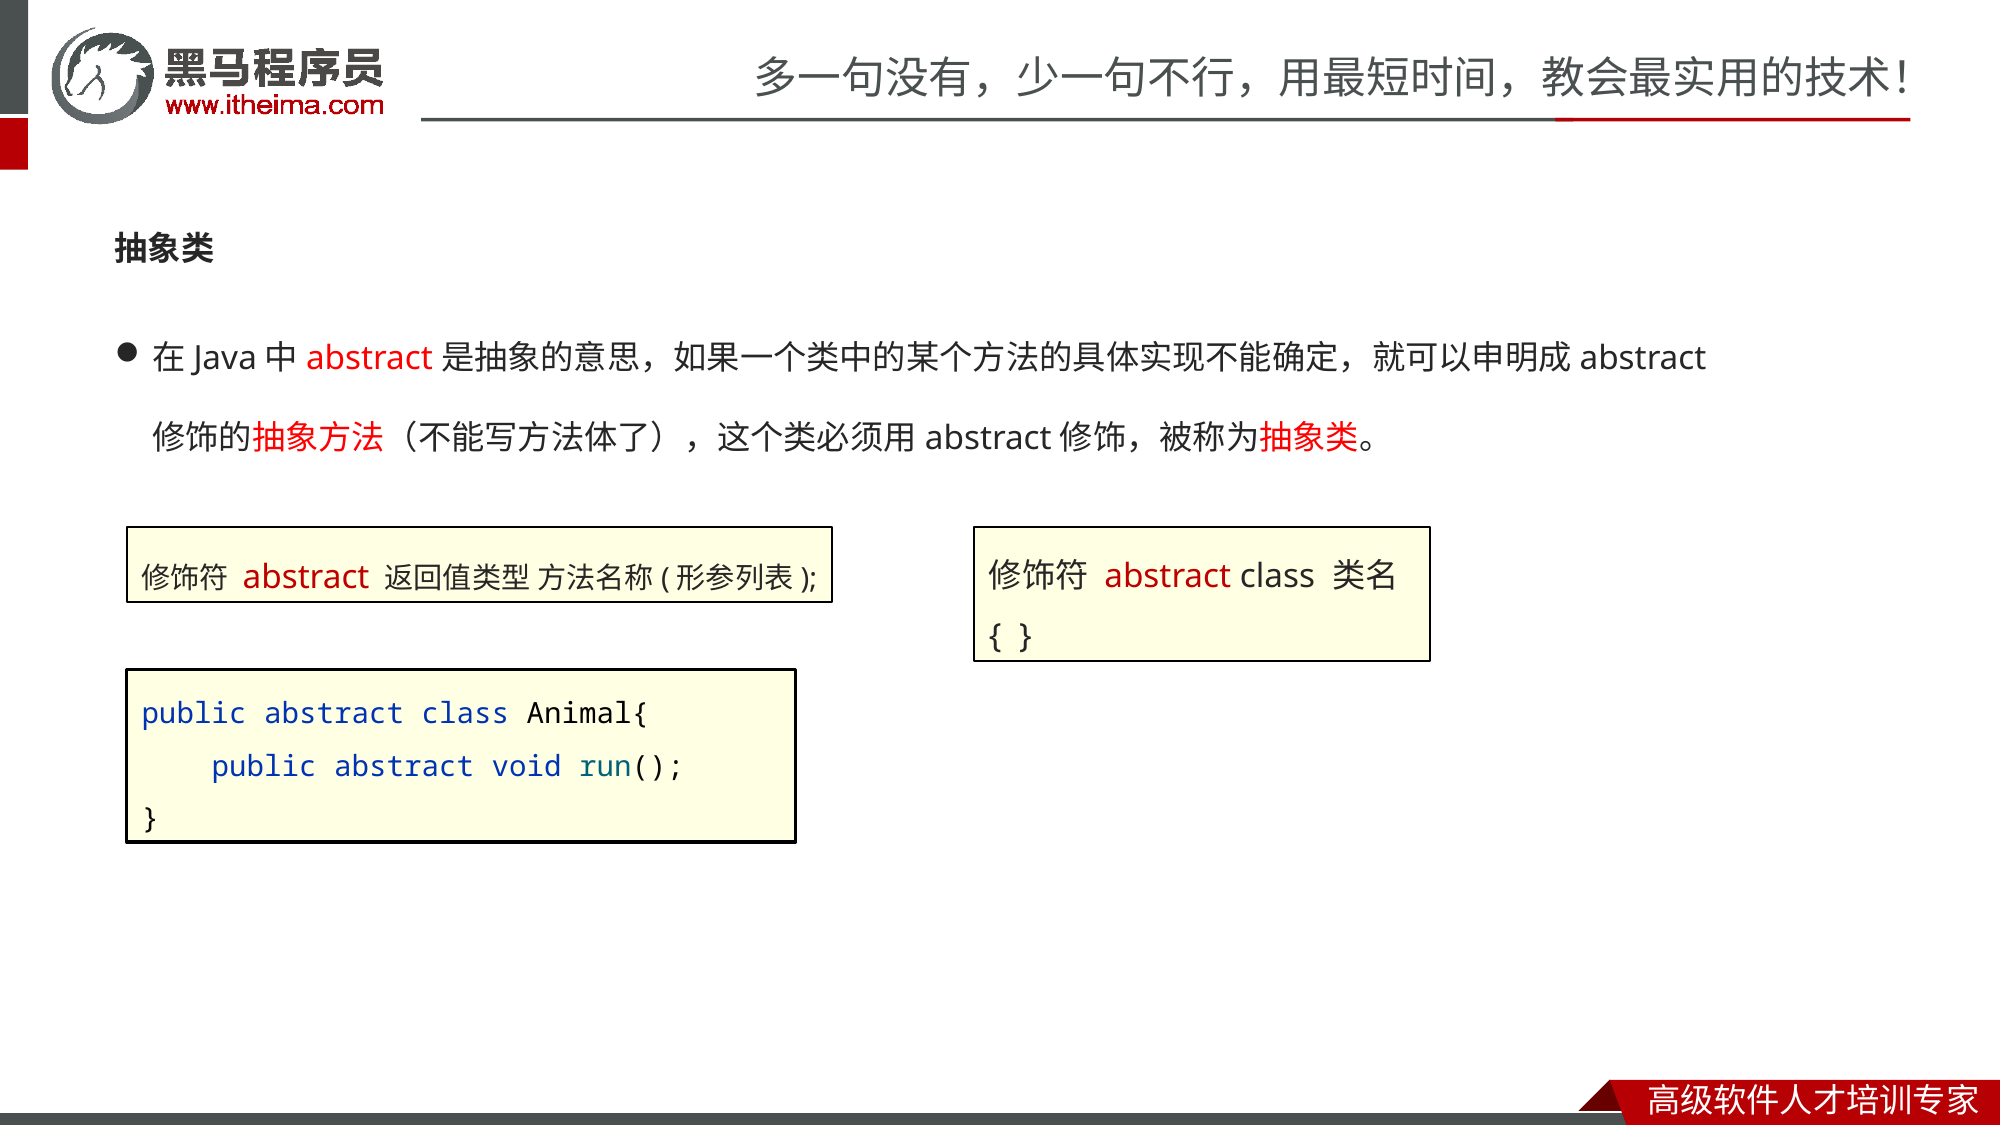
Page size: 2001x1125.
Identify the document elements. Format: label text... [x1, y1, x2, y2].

text_box public abstract class Animal{ public abstract void run(); } [126, 669, 796, 842]
text_box 抽象类 [99, 199, 1593, 275]
picture [50, 26, 384, 125]
text_box 修饰符 abstract class 类名{ } [974, 526, 1431, 662]
text_box 在Java中abstract是抽象的意思，如果一个类中的某个方法的具体实现不能确定，就可以申明成abstract修饰的抽象方法（不能写方法体了），这个类必须用abstract修饰，被称为抽象类。 [99, 289, 1757, 464]
text_box 修饰符 abstract 返回值类型 方法名称(形参列表); [126, 527, 833, 603]
